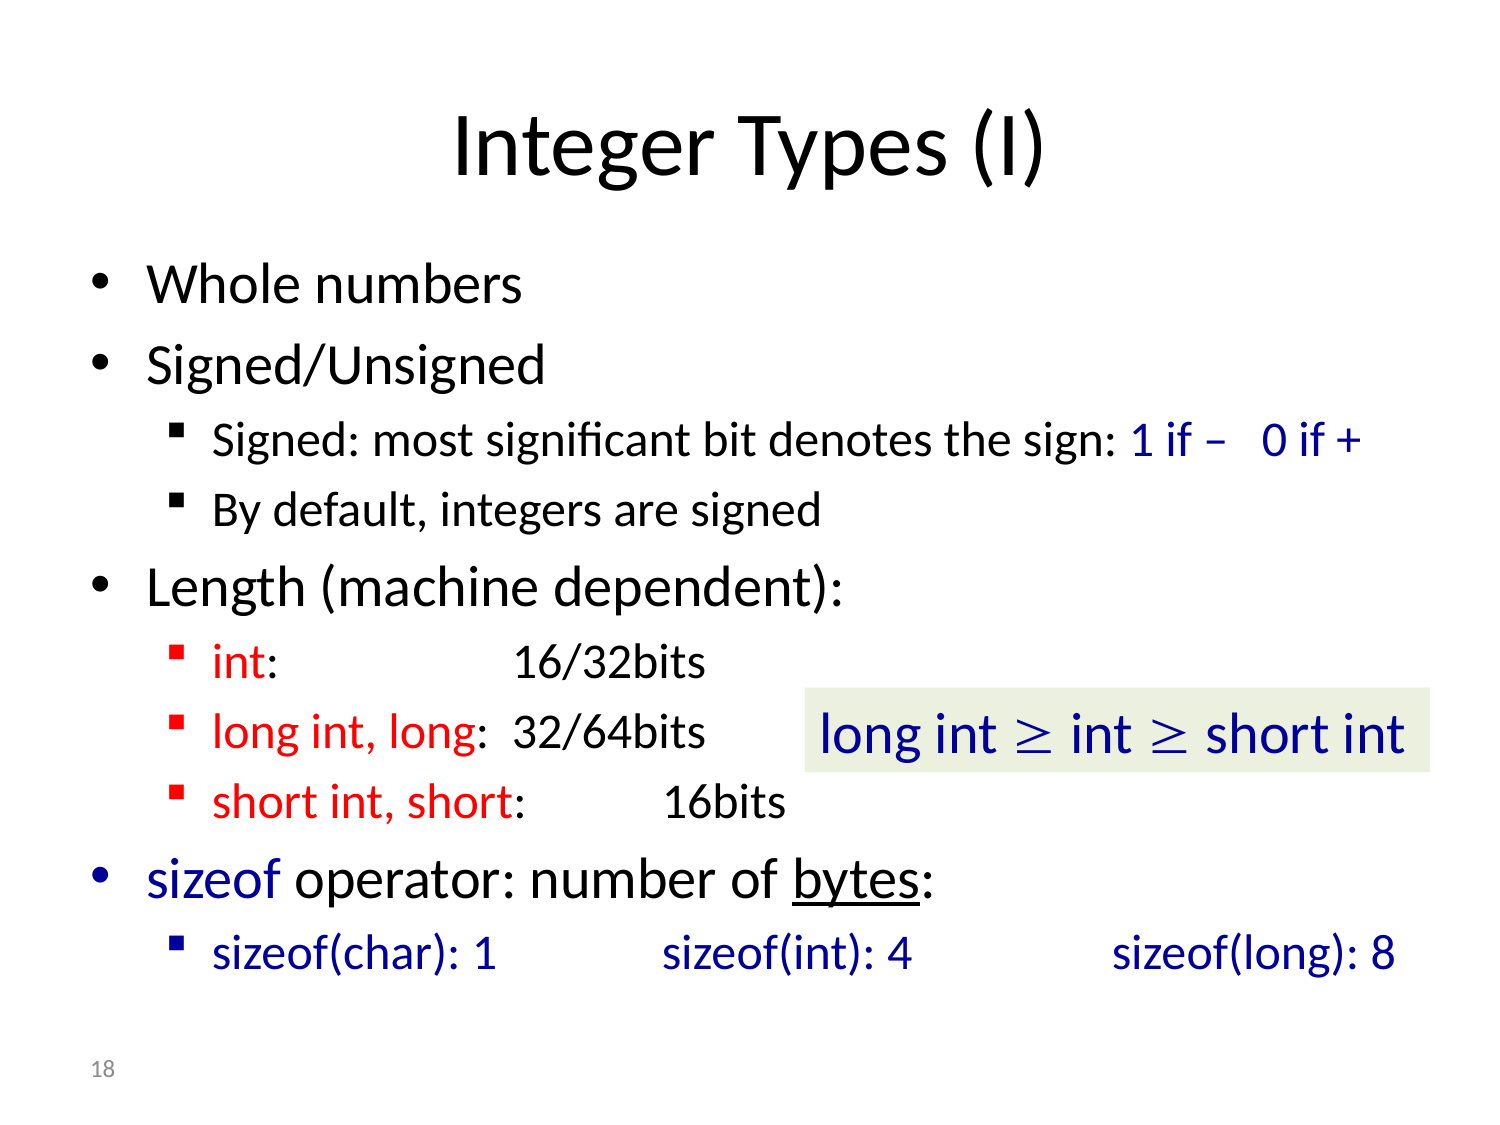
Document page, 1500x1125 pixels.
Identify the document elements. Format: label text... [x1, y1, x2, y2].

slide_number 18 [75, 1037, 425, 1098]
title Integer Types (I) [75, 45, 1425, 233]
list Whole numbers Signed/Unsigned Signed: most significant bit denotes the sign: 1 if – 0 if + By default, integers are signed Length (machine dependent): int: 16/32bits long int, long: 32/64bits short int, short: 16bits sizeof operator: number of bytes: sizeof(char): 1 sizeof(int): 4 sizeof(long): 8 [75, 237, 1475, 1025]
text_box long int ³ int ³ short int [804, 687, 1430, 773]
